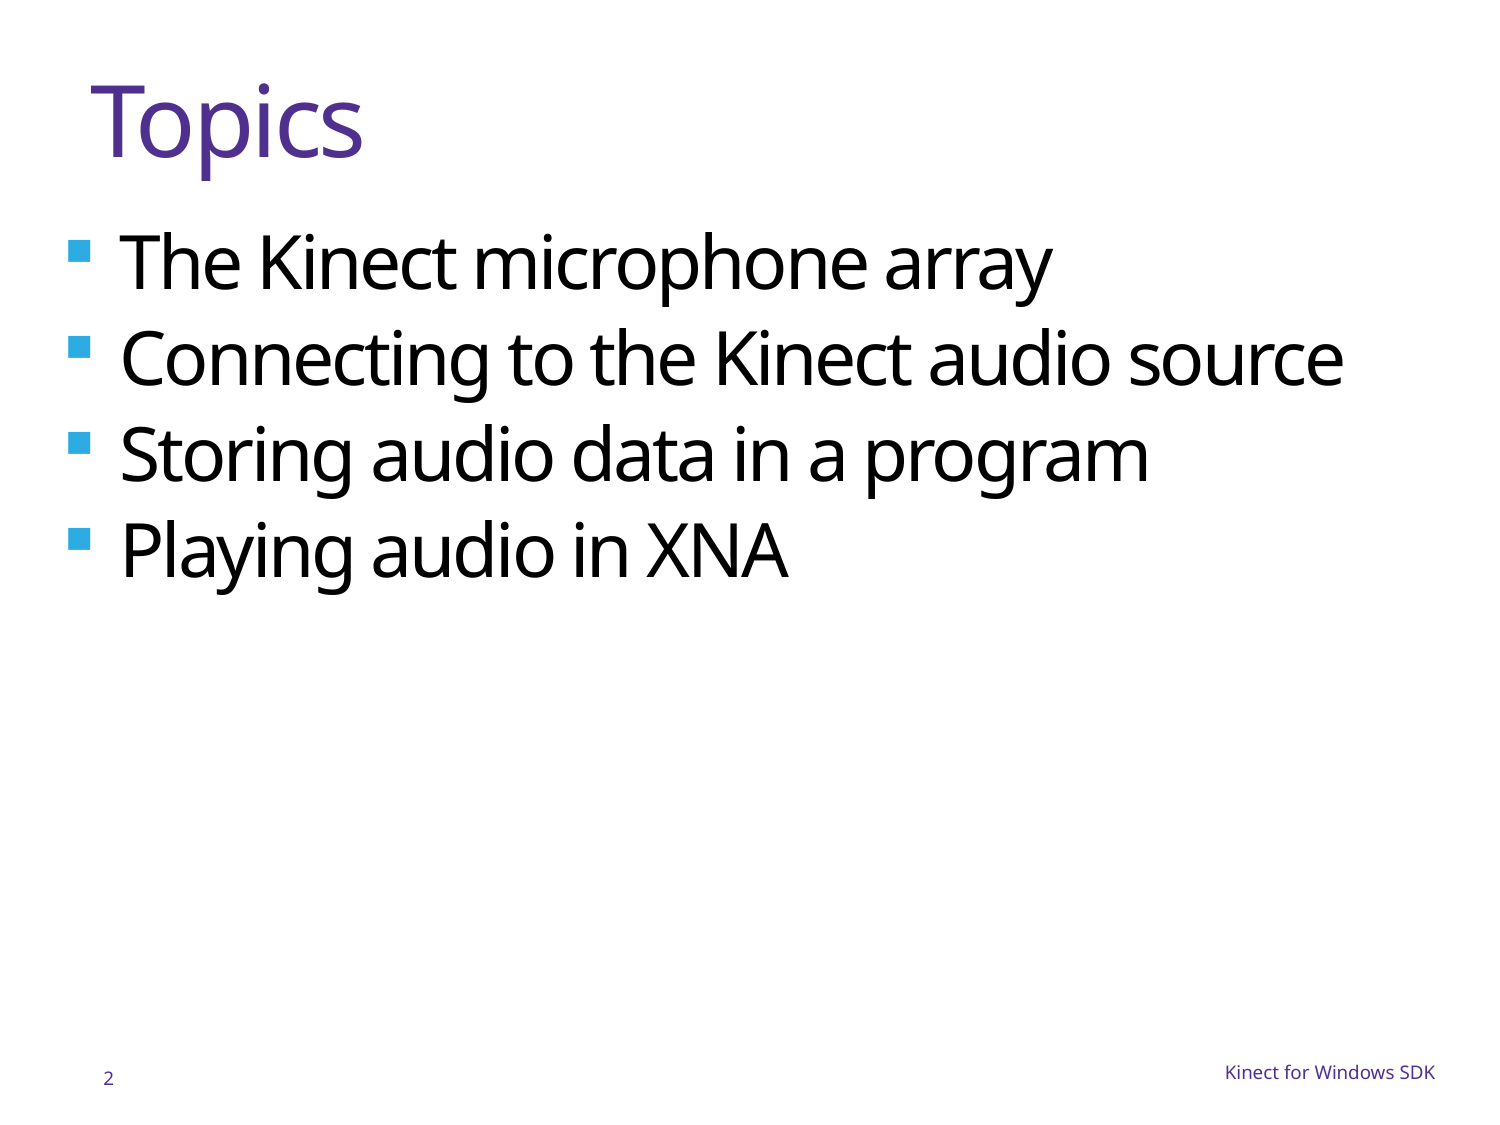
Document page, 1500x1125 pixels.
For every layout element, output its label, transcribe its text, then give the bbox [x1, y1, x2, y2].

list The Kinect microphone array Connecting to the Kinect audio source Storing audio data in a program Playing audio in XNA [62, 224, 1435, 863]
title Topics [90, 70, 1463, 180]
slide_number 2 [0, 1053, 114, 1107]
